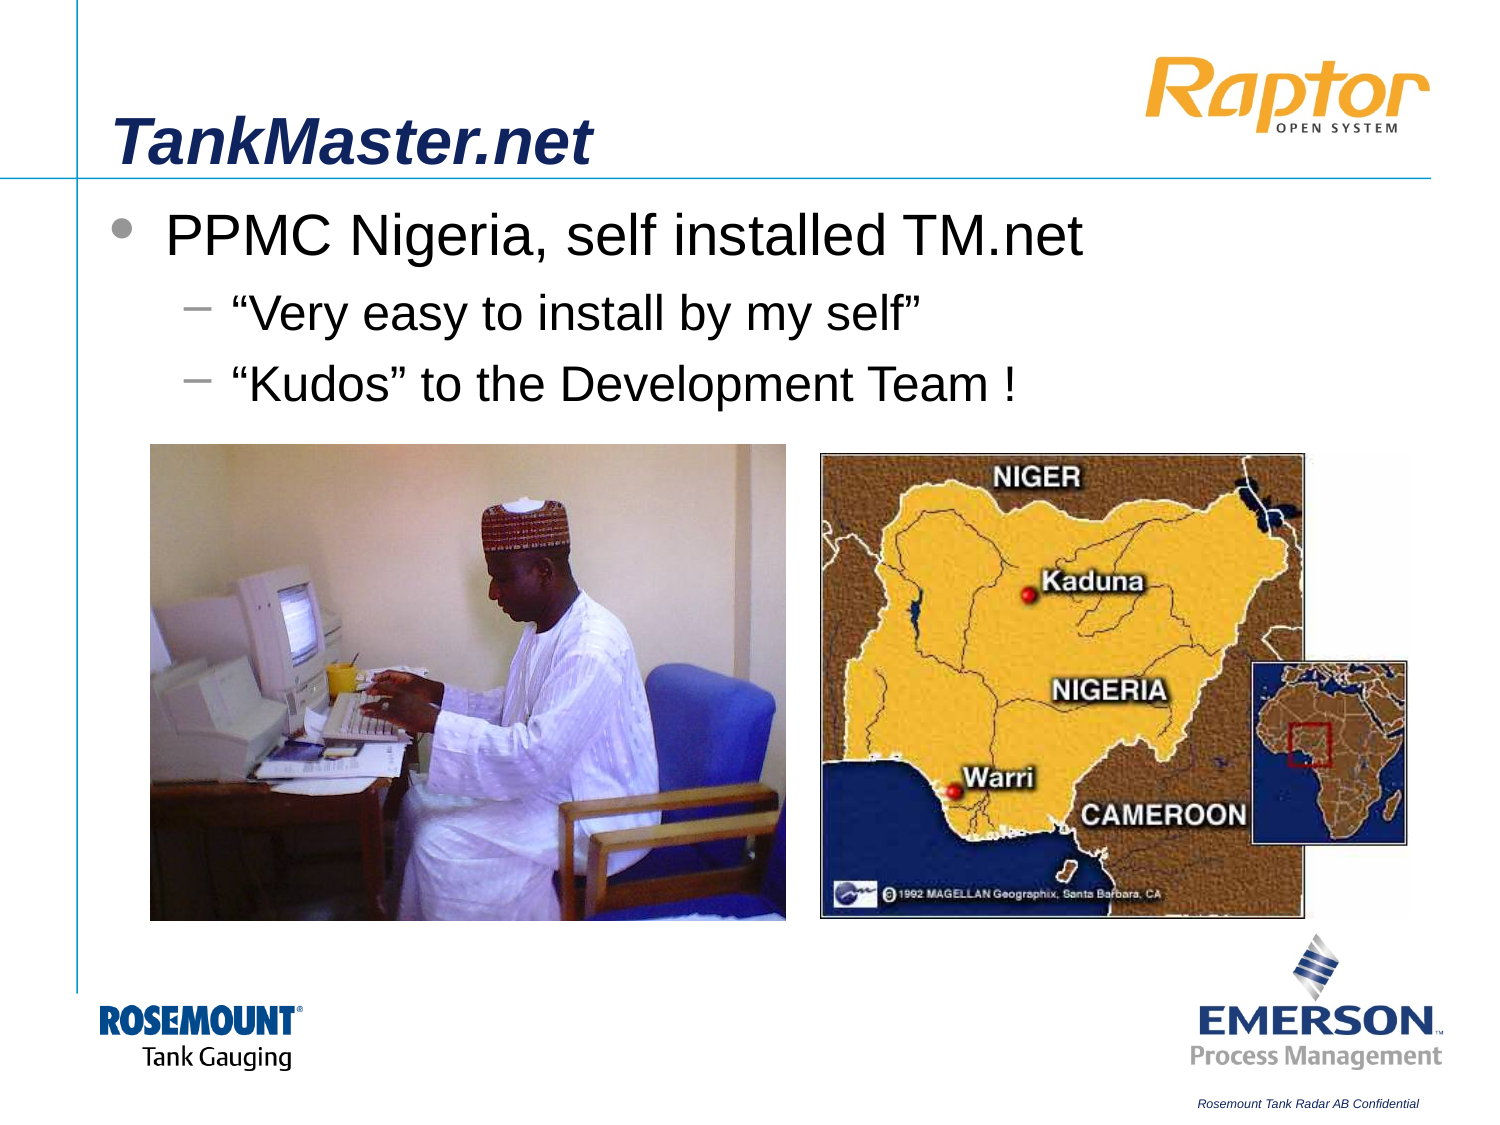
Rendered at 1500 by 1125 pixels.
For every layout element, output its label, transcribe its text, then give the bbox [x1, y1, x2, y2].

picture [150, 444, 786, 921]
title TankMaster.net [95, 66, 1342, 186]
list PPMC Nigeria, self installed TM.net “Very easy to install by my self” “Kudos” to the Development Team ! [93, 197, 1463, 944]
picture [820, 453, 1409, 919]
picture [1173, 944, 1461, 1098]
picture [1139, 54, 1436, 135]
picture [100, 1005, 303, 1071]
